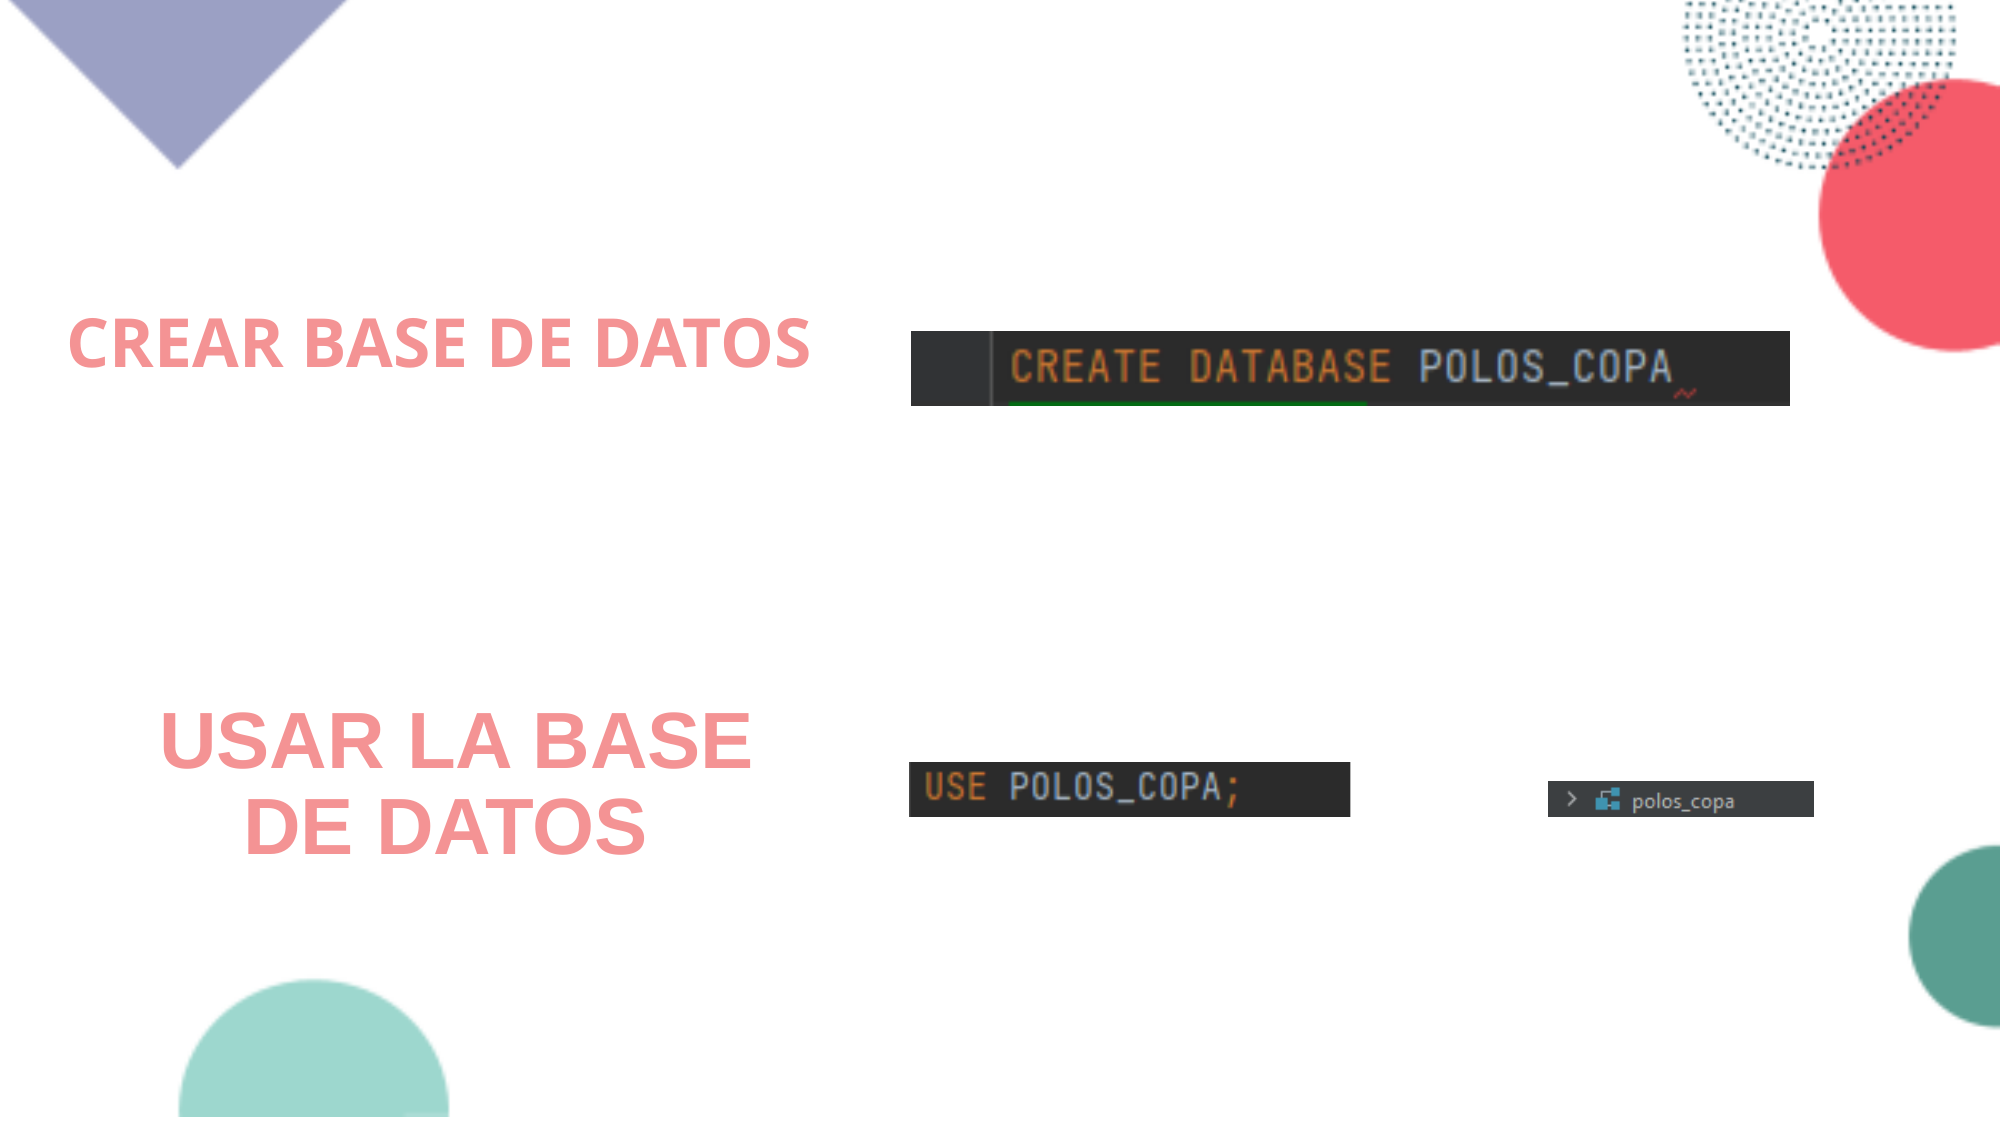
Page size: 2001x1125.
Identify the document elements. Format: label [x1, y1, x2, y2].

list [911, 331, 1790, 406]
picture [0, 0, 2000, 1118]
